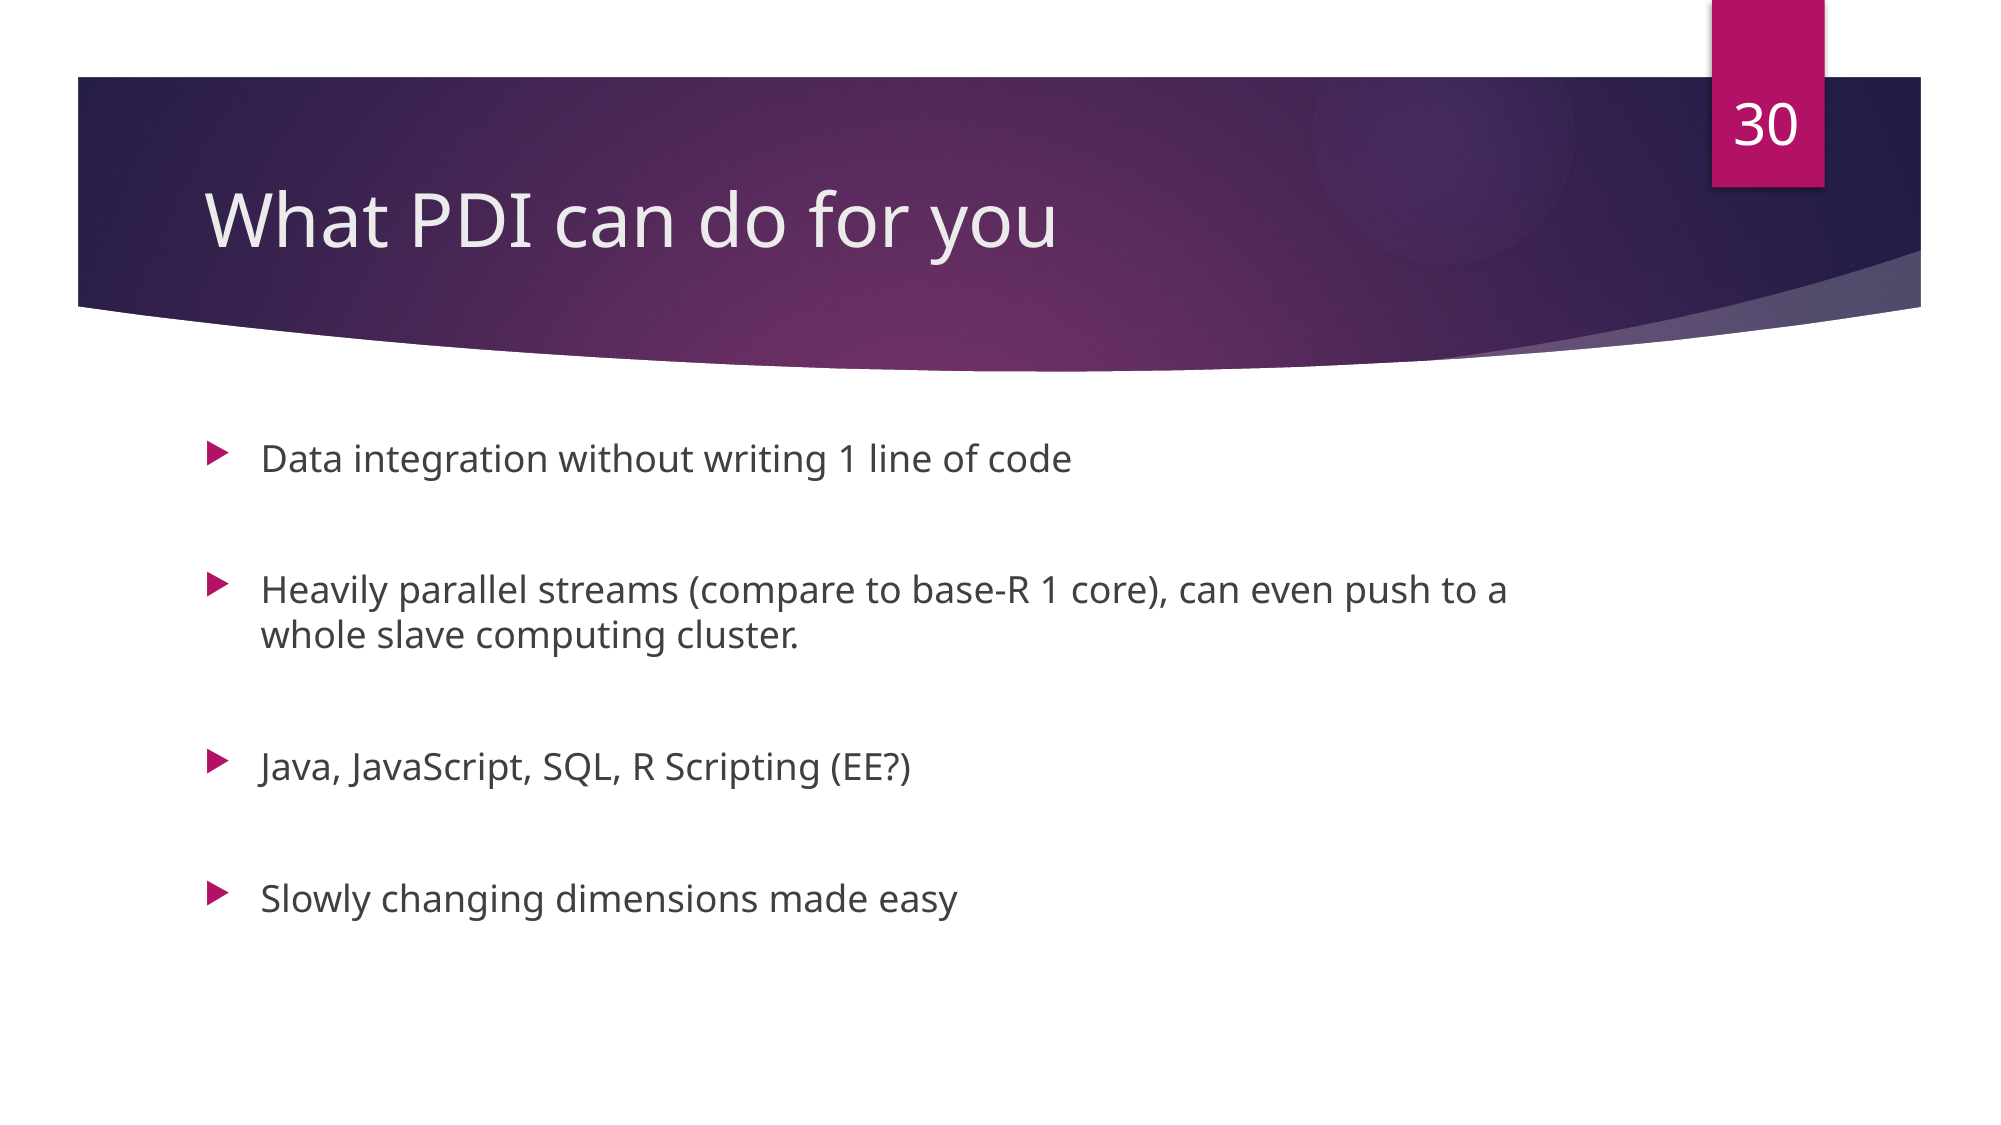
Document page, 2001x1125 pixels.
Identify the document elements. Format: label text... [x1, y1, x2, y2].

slide_number 30 [1698, 48, 1836, 175]
title What PDI can do for you [189, 159, 1627, 276]
list Data integration without writing 1 line of code Heavily parallel streams (compare to base-R 1 core), can even push to a whole slave computing cluster. Java, JavaScript, SQL, R Scripting (EE?) Slowly changing dimensions made easy [189, 427, 1638, 988]
